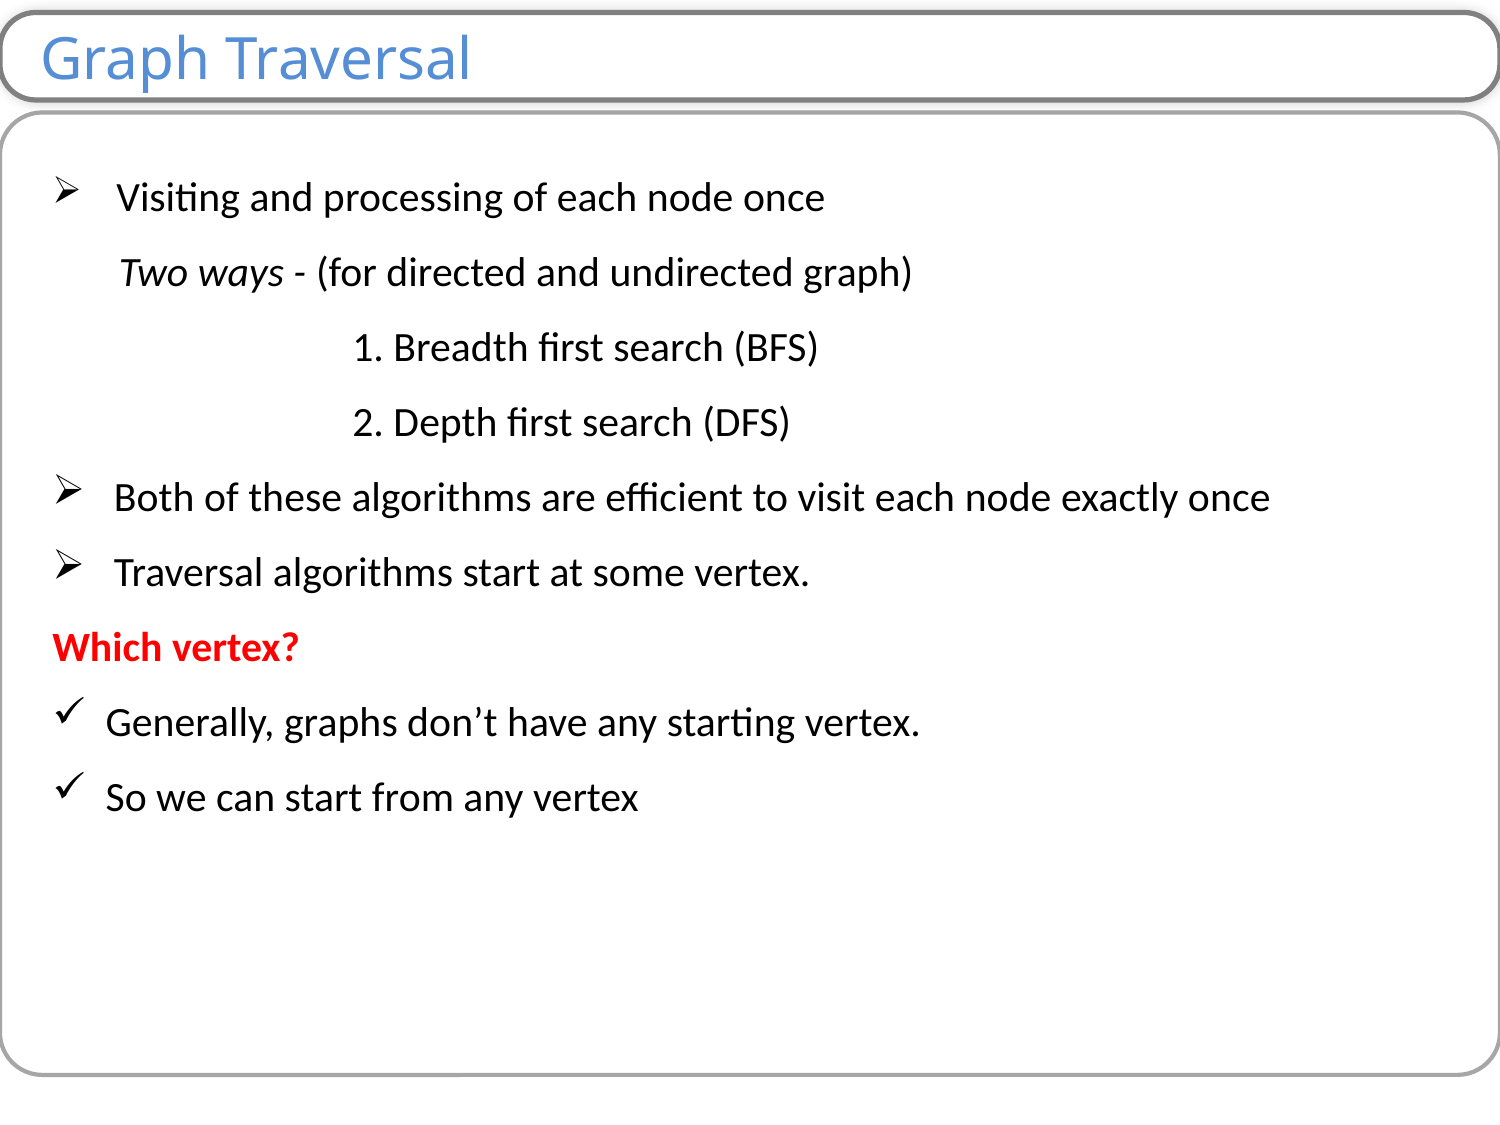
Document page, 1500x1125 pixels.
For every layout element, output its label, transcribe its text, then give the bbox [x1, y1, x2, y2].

text_box Graph Traversal [0, 10, 1500, 103]
text_box [0, 111, 1500, 1078]
text_box Visiting and processing of each node once Two ways - (for directed and undirected graph) 1. Breadth first search (BFS) 2. Depth first search (DFS) Both of these algorithms are efficient to visit each node exactly once Traversal algorithms start at some vertex. Which vertex? Generally, graphs don’t have any starting vertex. So we can start from any vertex [37, 137, 1463, 828]
